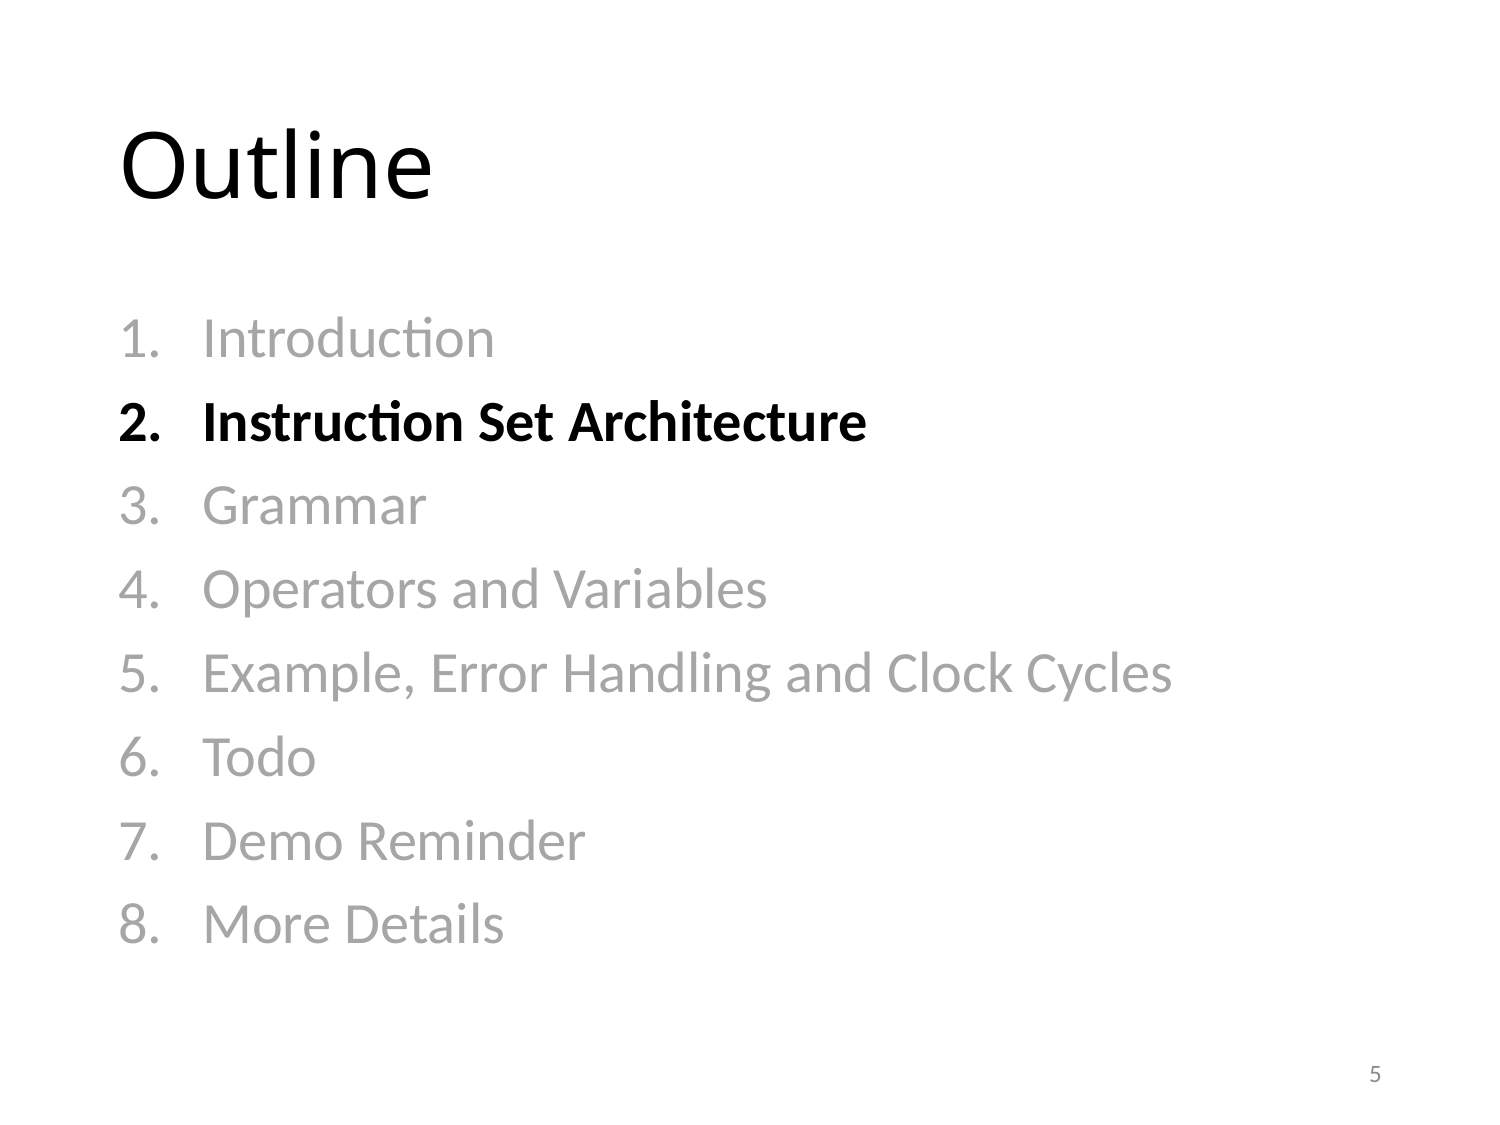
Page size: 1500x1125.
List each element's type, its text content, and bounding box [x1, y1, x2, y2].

list Introduction Instruction Set Architecture Grammar Operators and Variables Example, Error Handling and Clock Cycles Todo Demo Reminder More Details [103, 299, 1397, 1014]
title Outline [103, 59, 1397, 278]
slide_number 5 [1059, 1042, 1397, 1103]
